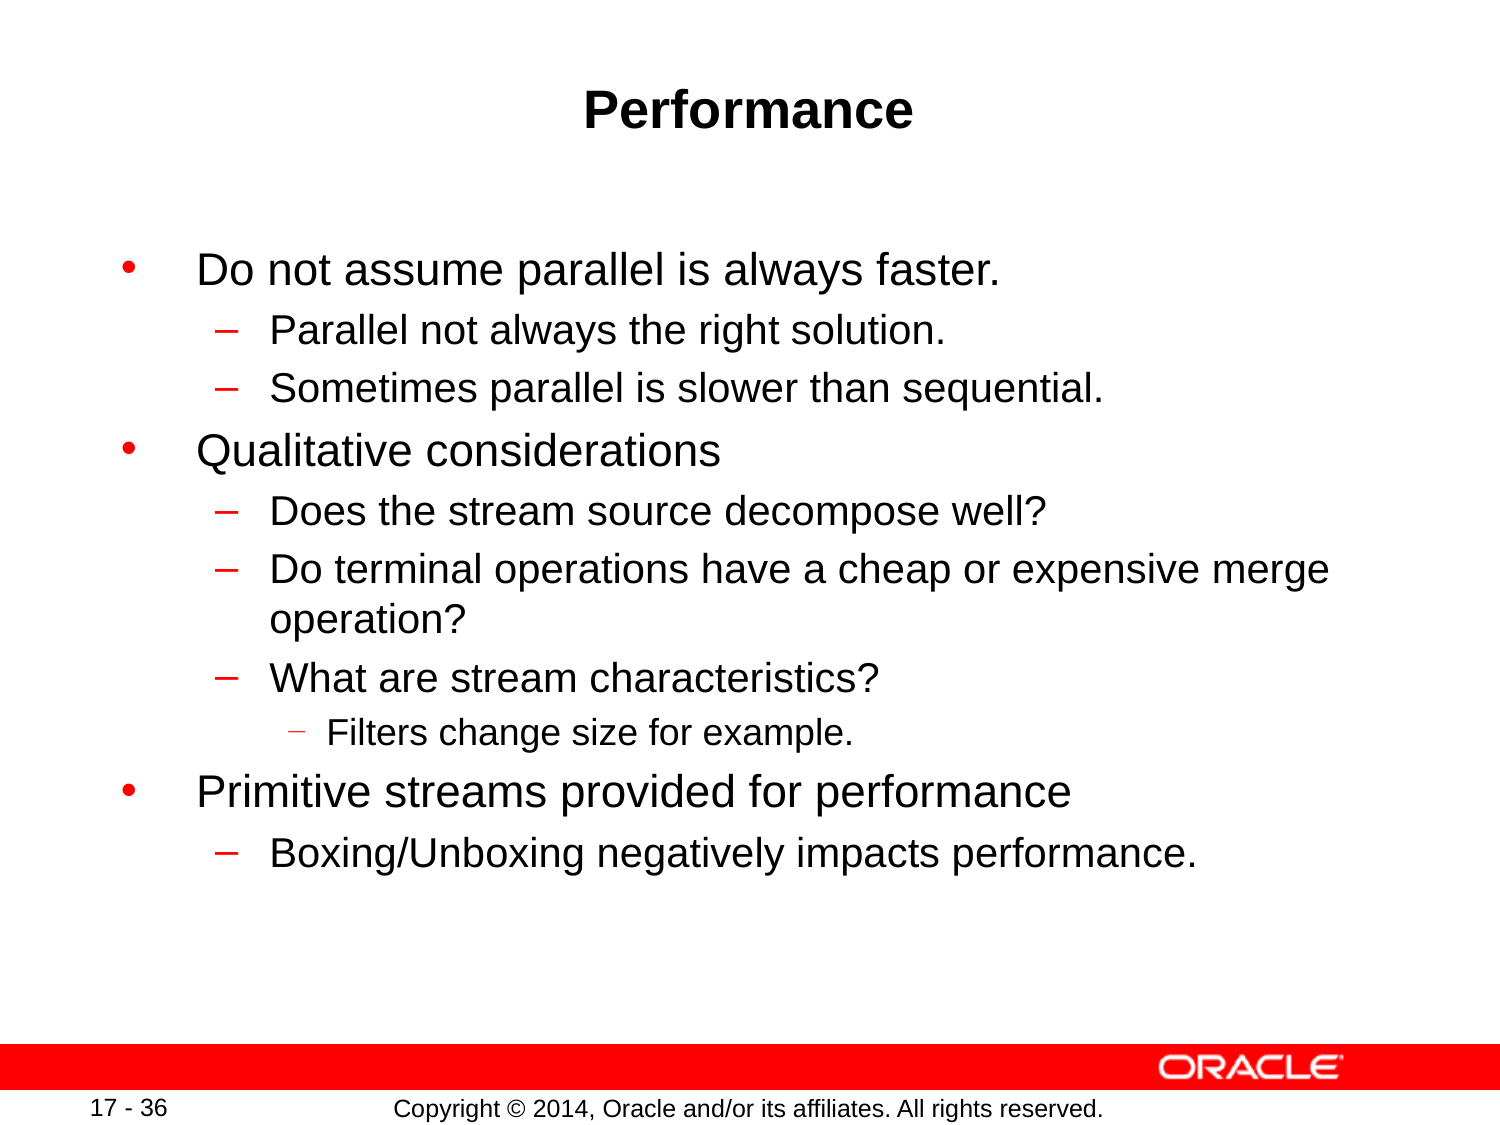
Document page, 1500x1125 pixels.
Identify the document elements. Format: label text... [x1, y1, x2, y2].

picture [0, 1044, 1500, 1090]
title Performance [99, 72, 1399, 216]
list Do not assume parallel is always faster. Parallel not always the right solution. Sometimes parallel is slower than sequential. Qualitative considerations Does the stream source decompose well? Do terminal operations have a cheap or expensive merge operation? What are stream characteristics? Filters change size for example. Primitive streams provided for performance Boxing/Unboxing negatively impacts performance. [99, 237, 1399, 906]
